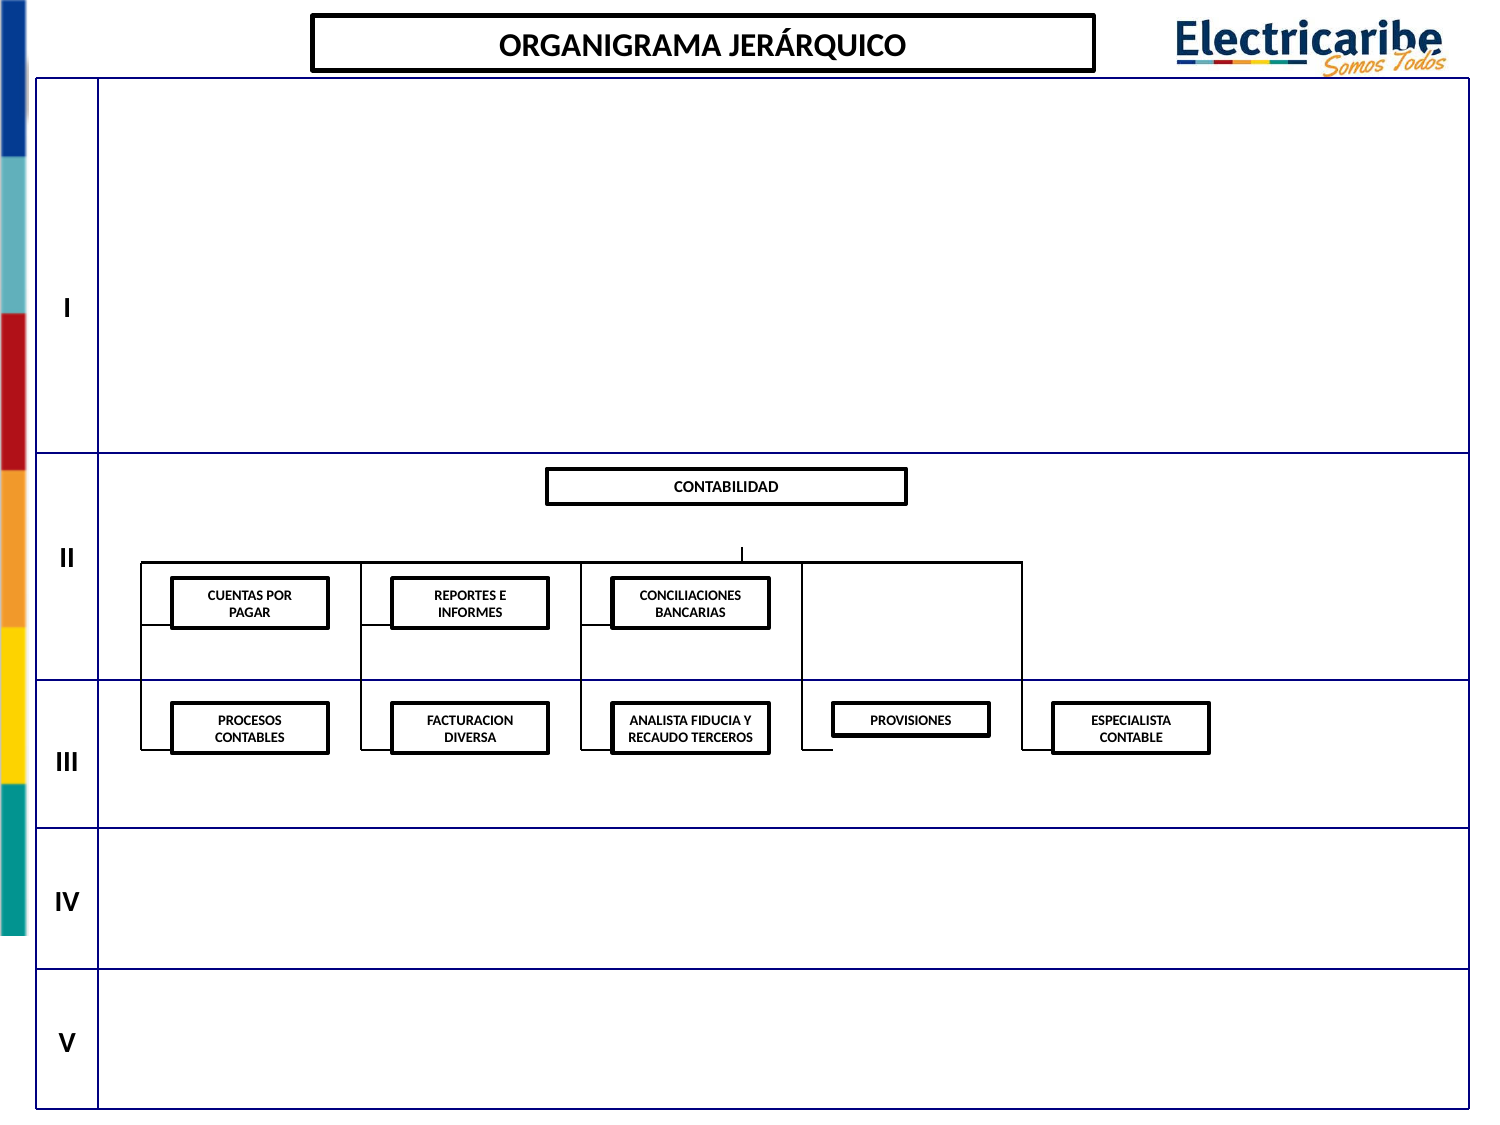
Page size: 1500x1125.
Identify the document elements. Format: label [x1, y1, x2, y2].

text_box [312, 15, 1094, 71]
picture [0, 0, 29, 937]
picture [1171, 15, 1449, 77]
text_box [35, 77, 1470, 1110]
